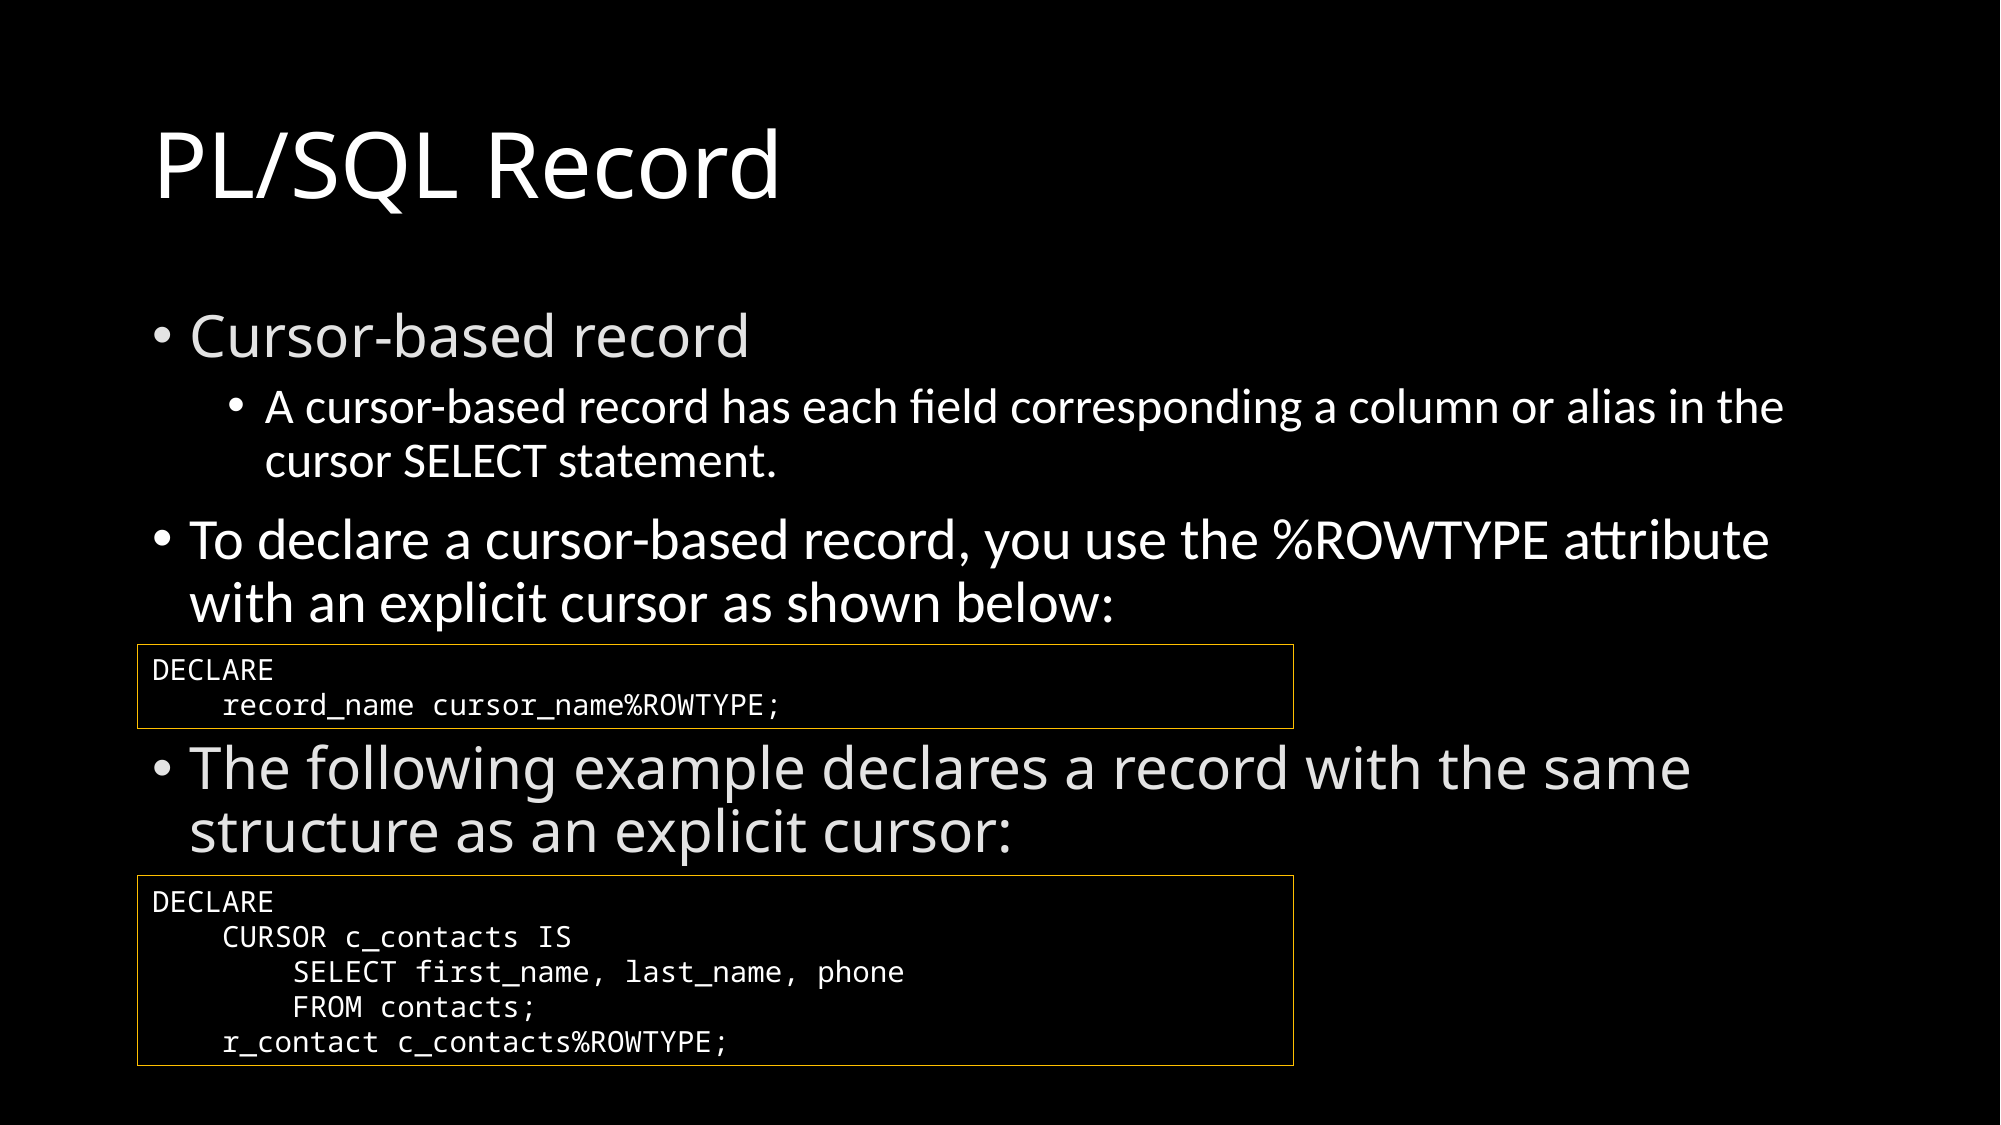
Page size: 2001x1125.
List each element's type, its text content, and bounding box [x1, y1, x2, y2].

text_box DECLARE record_name cursor_name%ROWTYPE; [137, 644, 1294, 729]
text_box DECLARE CURSOR c_contacts IS SELECT first_name, last_name, phone FROM contacts; r_contact c_contacts%ROWTYPE; [137, 875, 1294, 1066]
list Cursor-based record A cursor-based record has each field corresponding a column or alias in the cursor SELECT statement. To declare a cursor-based record, you use the %ROWTYPE attribute with an explicit cursor as shown below: The following example declares a record with the same structure as an explicit cursor: [137, 299, 1863, 1014]
title PL/SQL Record [137, 59, 1863, 278]
